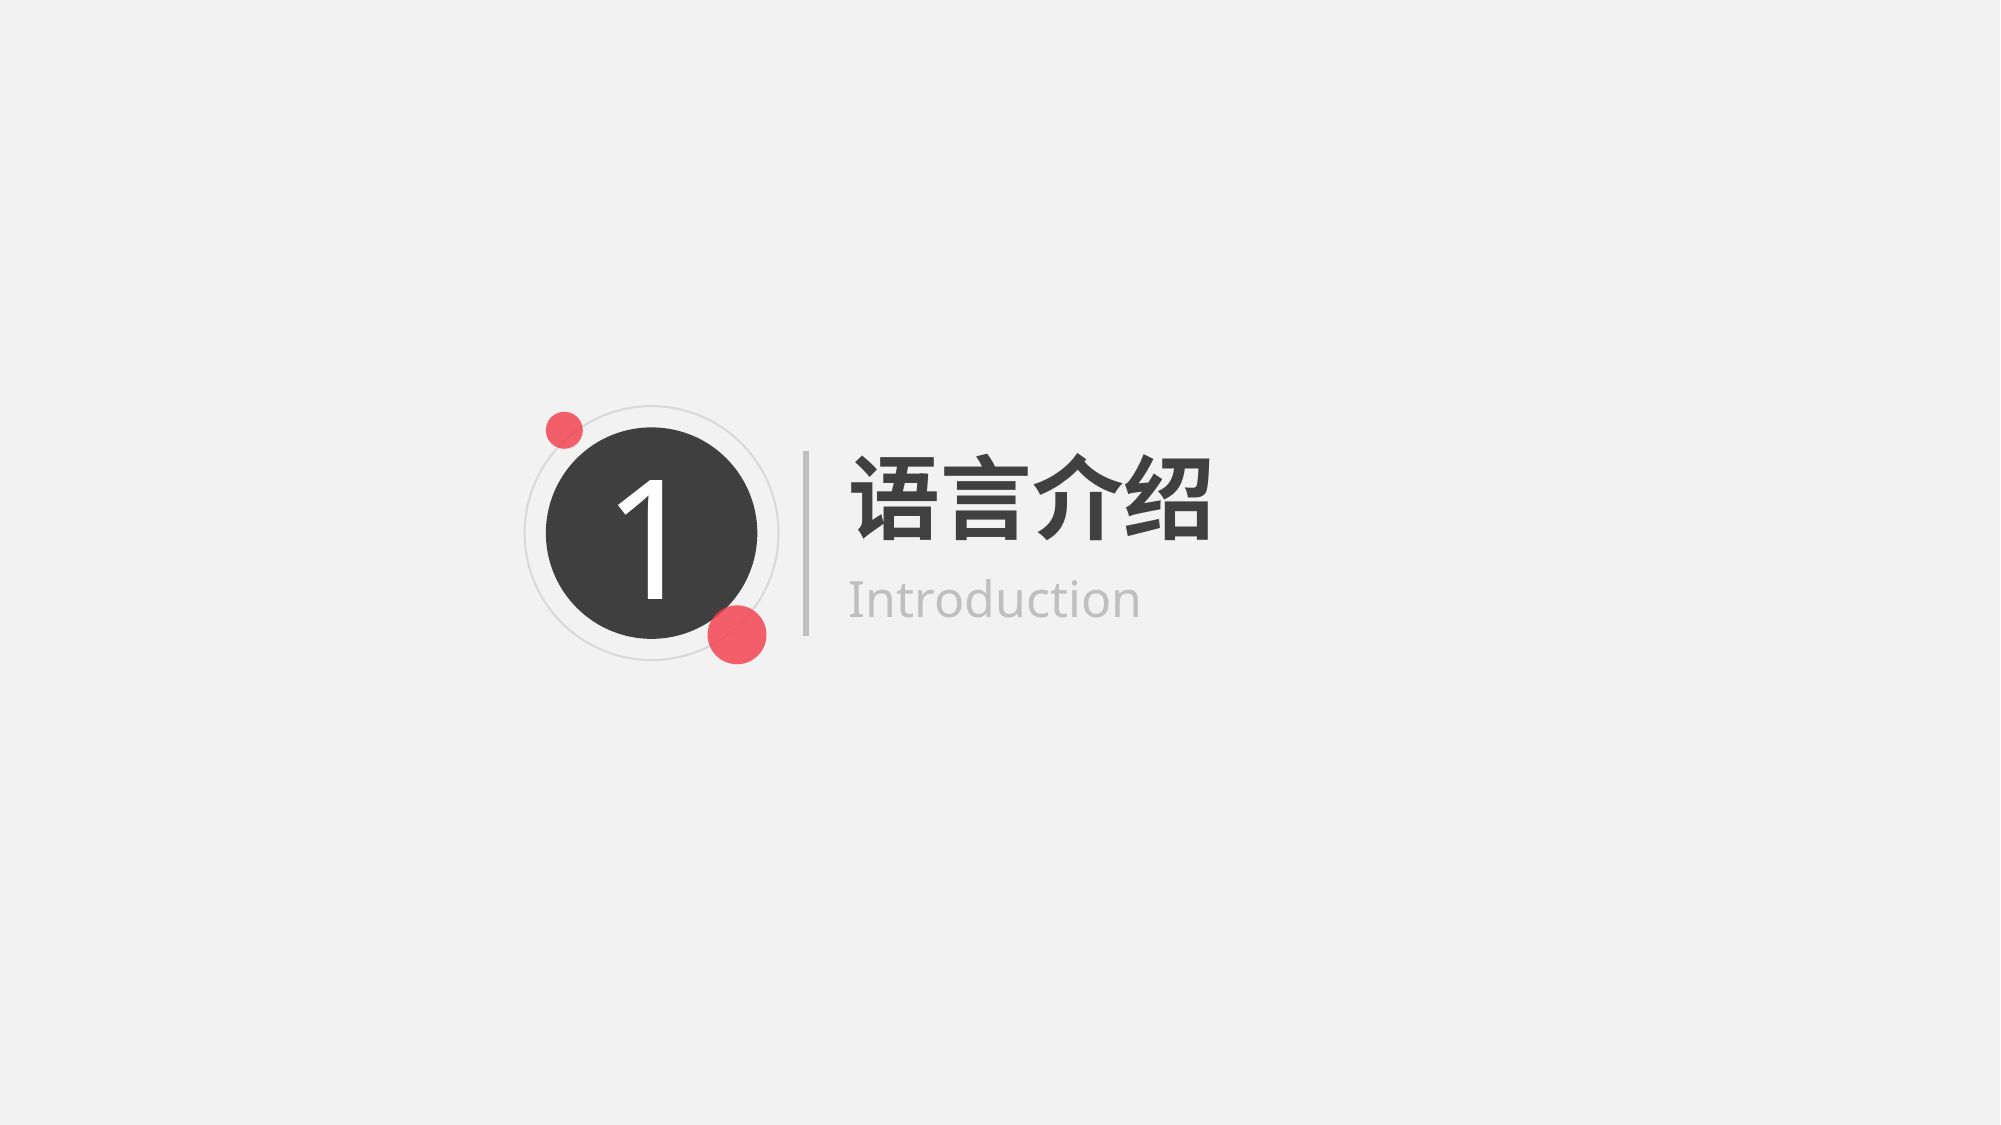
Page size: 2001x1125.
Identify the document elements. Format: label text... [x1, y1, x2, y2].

text_box 语言介绍 [833, 433, 1604, 559]
text_box Introduction [833, 560, 1169, 635]
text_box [524, 406, 779, 665]
